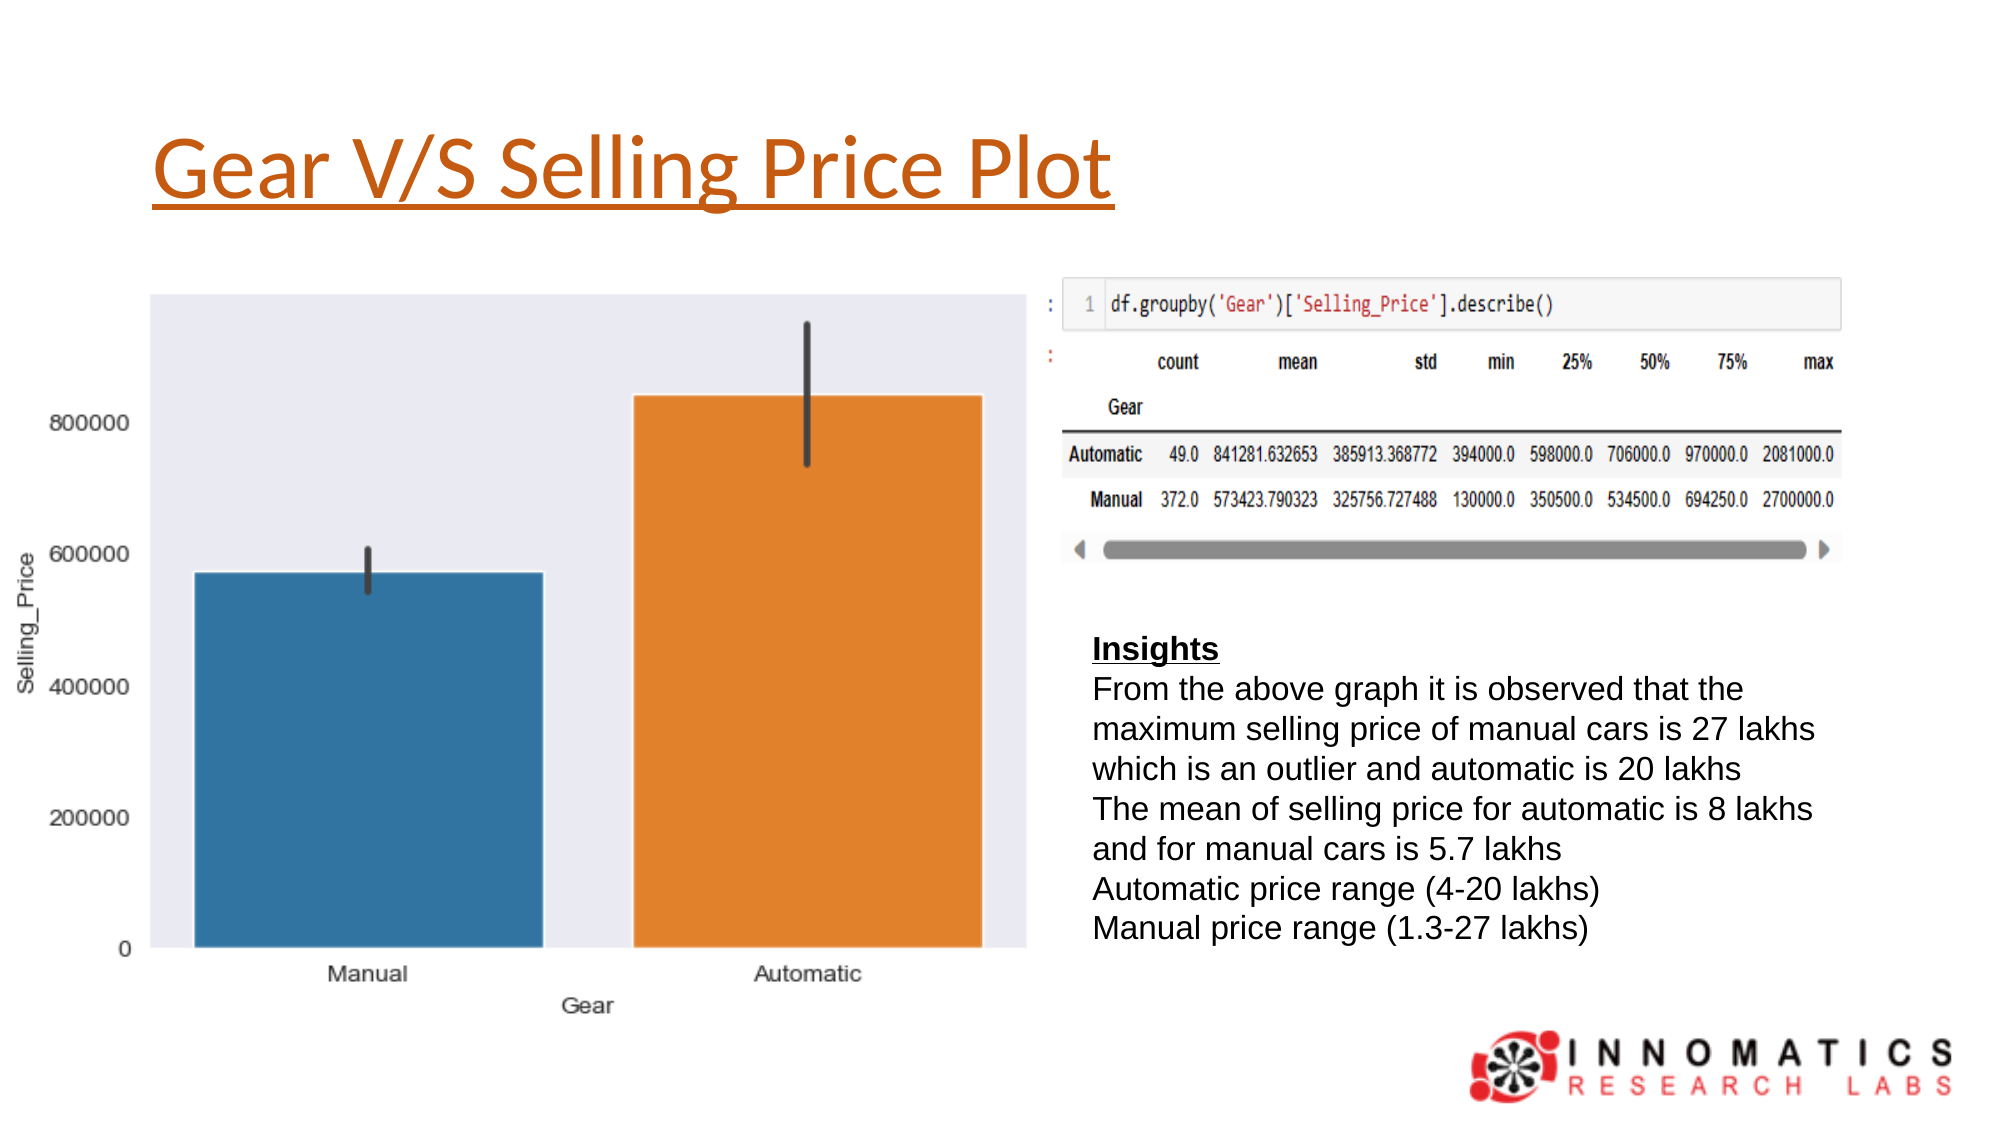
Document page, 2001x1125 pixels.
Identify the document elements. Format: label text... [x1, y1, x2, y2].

title Gear V/S Selling Price Plot [137, 59, 1863, 277]
text_box Insights From the above graph it is observed that the maximum selling price of manual cars is 27 lakhs which is an outlier and automatic is 20 lakhs The mean of selling price for automatic is 8 lakhs and for manual cars is 5.7 lakhs Automatic price range (4-20 lakhs) Manual price range (1.3-27 lakhs) [1077, 619, 1894, 955]
picture [0, 276, 1043, 1036]
picture [1445, 1014, 1975, 1125]
picture [1045, 277, 1863, 563]
